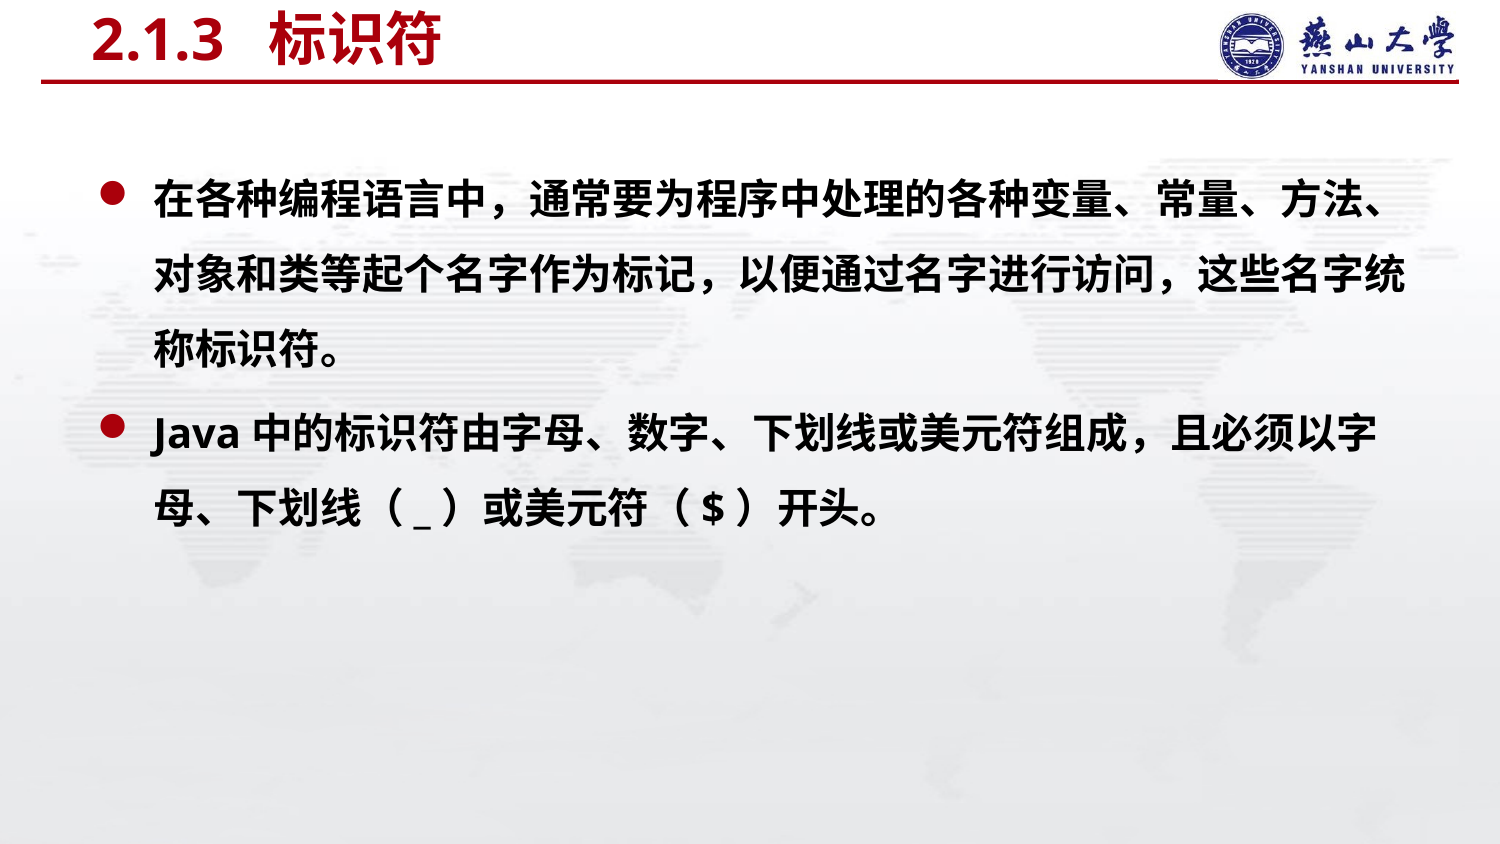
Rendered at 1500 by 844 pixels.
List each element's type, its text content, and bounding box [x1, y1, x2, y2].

title 2.1.3 标识符 [76, 2, 873, 71]
list 在各种编程语言中，通常要为程序中处理的各种变量、常量、方法、对象和类等起个名字作为标记，以便通过名字进行访问，这些名字统称标识符。 Java中的标识符由字母、数字、下划线或美元符组成，且必须以字母、下划线（_）或美元符（$）开头。 [81, 140, 1429, 540]
picture [0, 0, 1500, 844]
